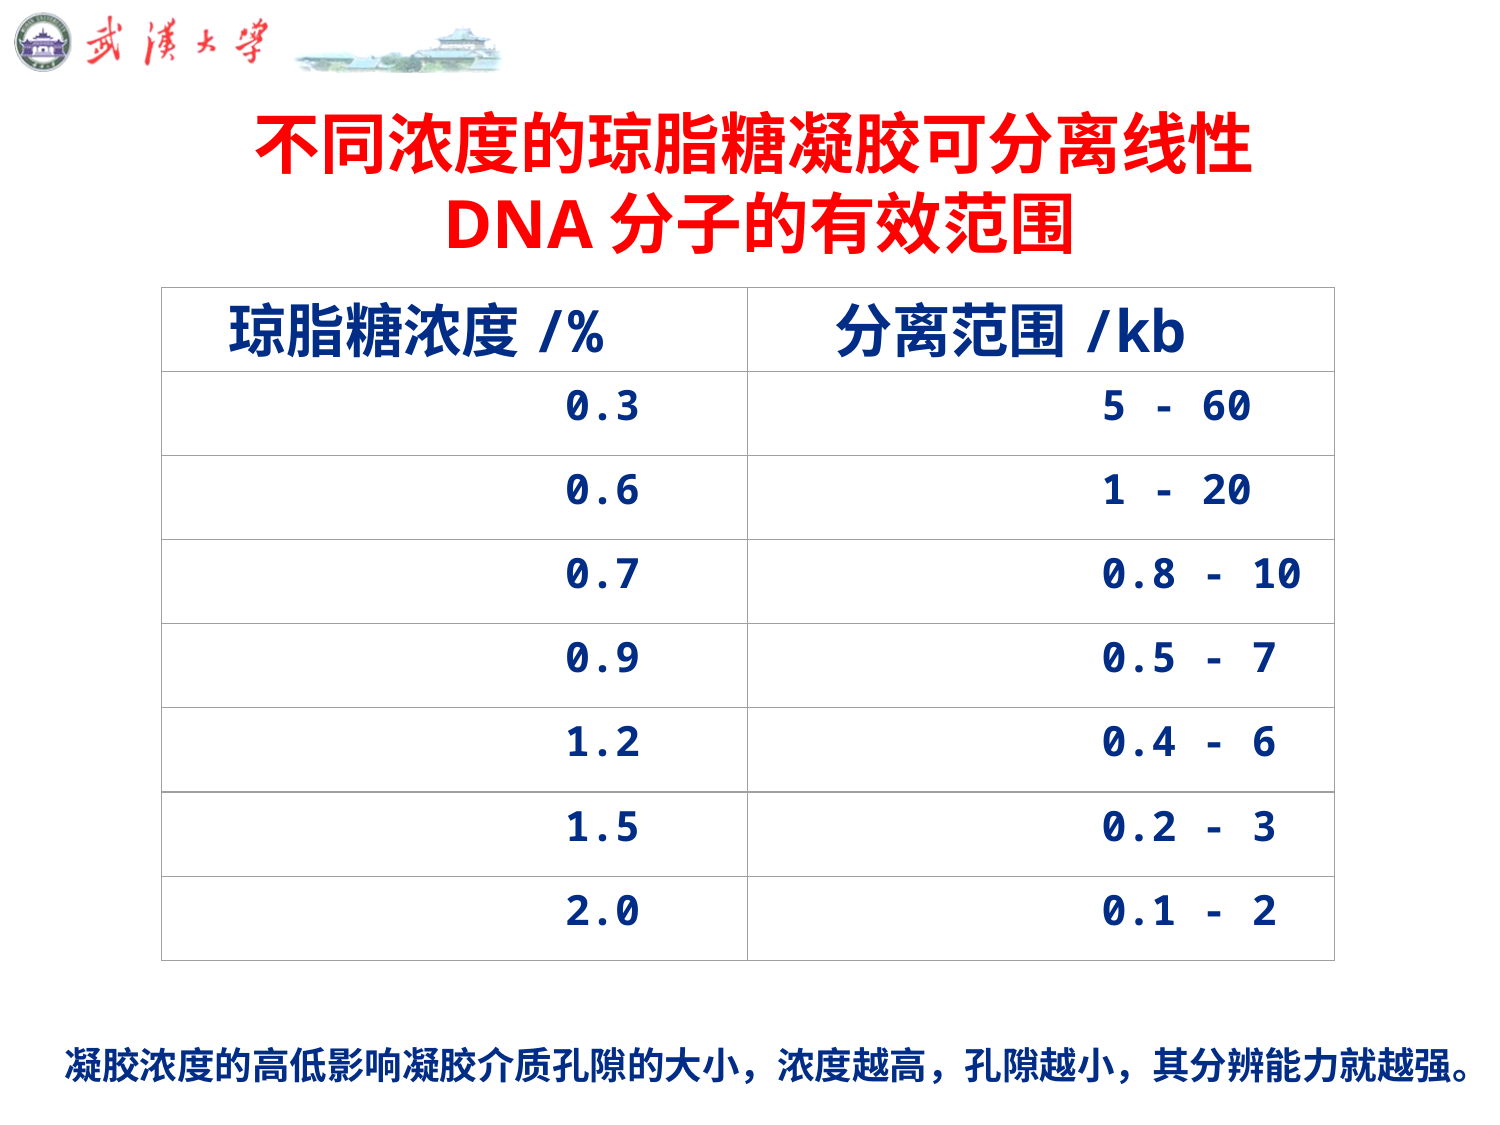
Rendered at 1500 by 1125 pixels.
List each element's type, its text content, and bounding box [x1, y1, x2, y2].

text_box [108, 137, 1387, 325]
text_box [161, 286, 1335, 961]
list 1）在一个新的EP管中建立大量酶切反应体系 无菌ddH2O 14μL 补充到50μL 10x buffer O 5μL 稀释到1x 质粒DNA 25μL 全部用上 BamHI 3μL 12U（3μL） NotI 3μL 6U（3μL） —————————————————————— 总体积 50μL 2）混匀后, 离心（short），存放样品盒中。 3）37℃水浴，酶切过夜后于-20℃保存。（教师完成） 注意：本酶切样品是下次实验的材料!!! [12, 10, 513, 77]
text_box 凝胶浓度的高低影响凝胶介质孔隙的大小，浓度越高，孔隙越小，其分辨能力就越强。 [50, 1012, 1500, 1095]
title 不同浓度的琼脂糖凝胶可分离线性DNA分子的有效范围 [238, 87, 1282, 137]
